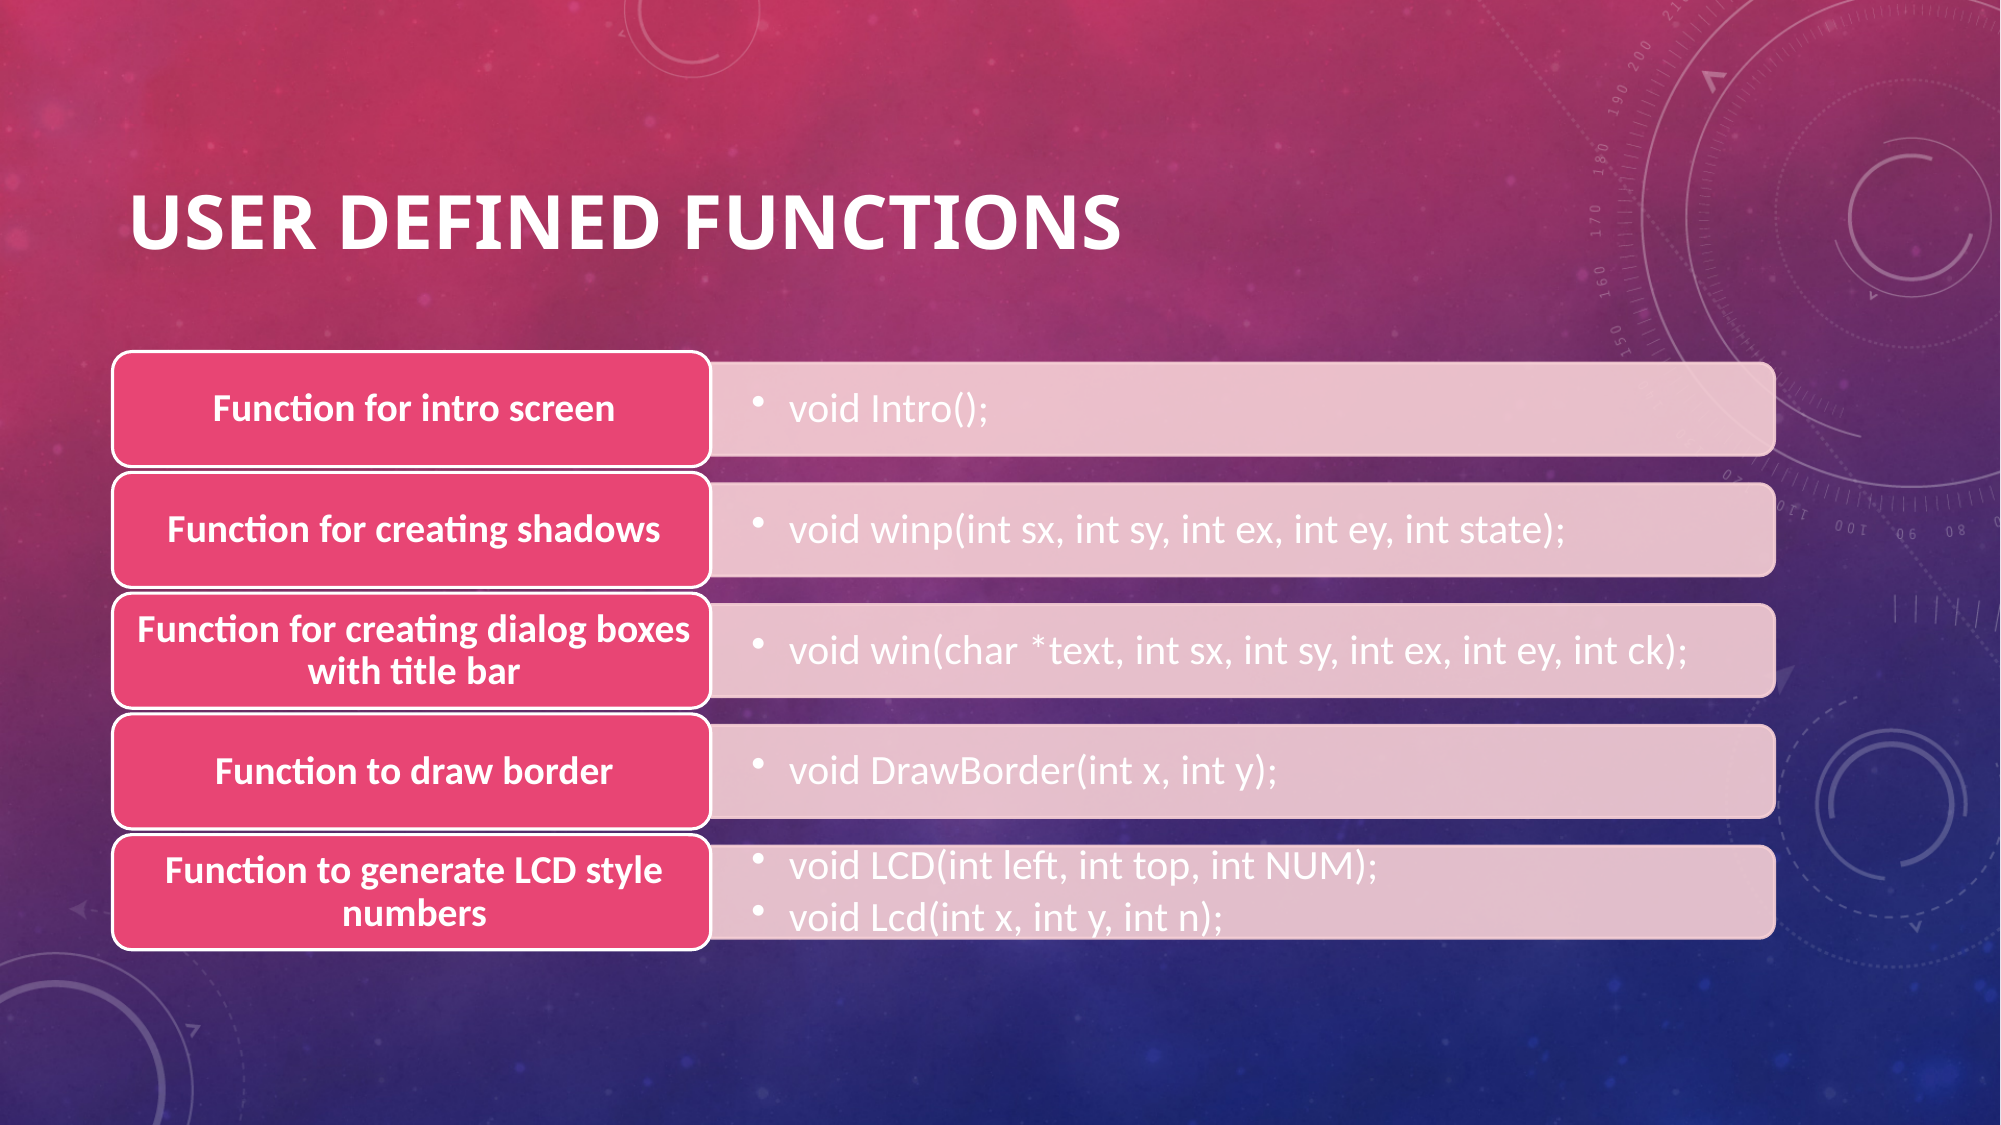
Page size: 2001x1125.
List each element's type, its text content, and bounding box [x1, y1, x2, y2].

title User defined functions [112, 99, 1775, 339]
picture [0, 0, 2001, 1125]
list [112, 351, 1775, 951]
